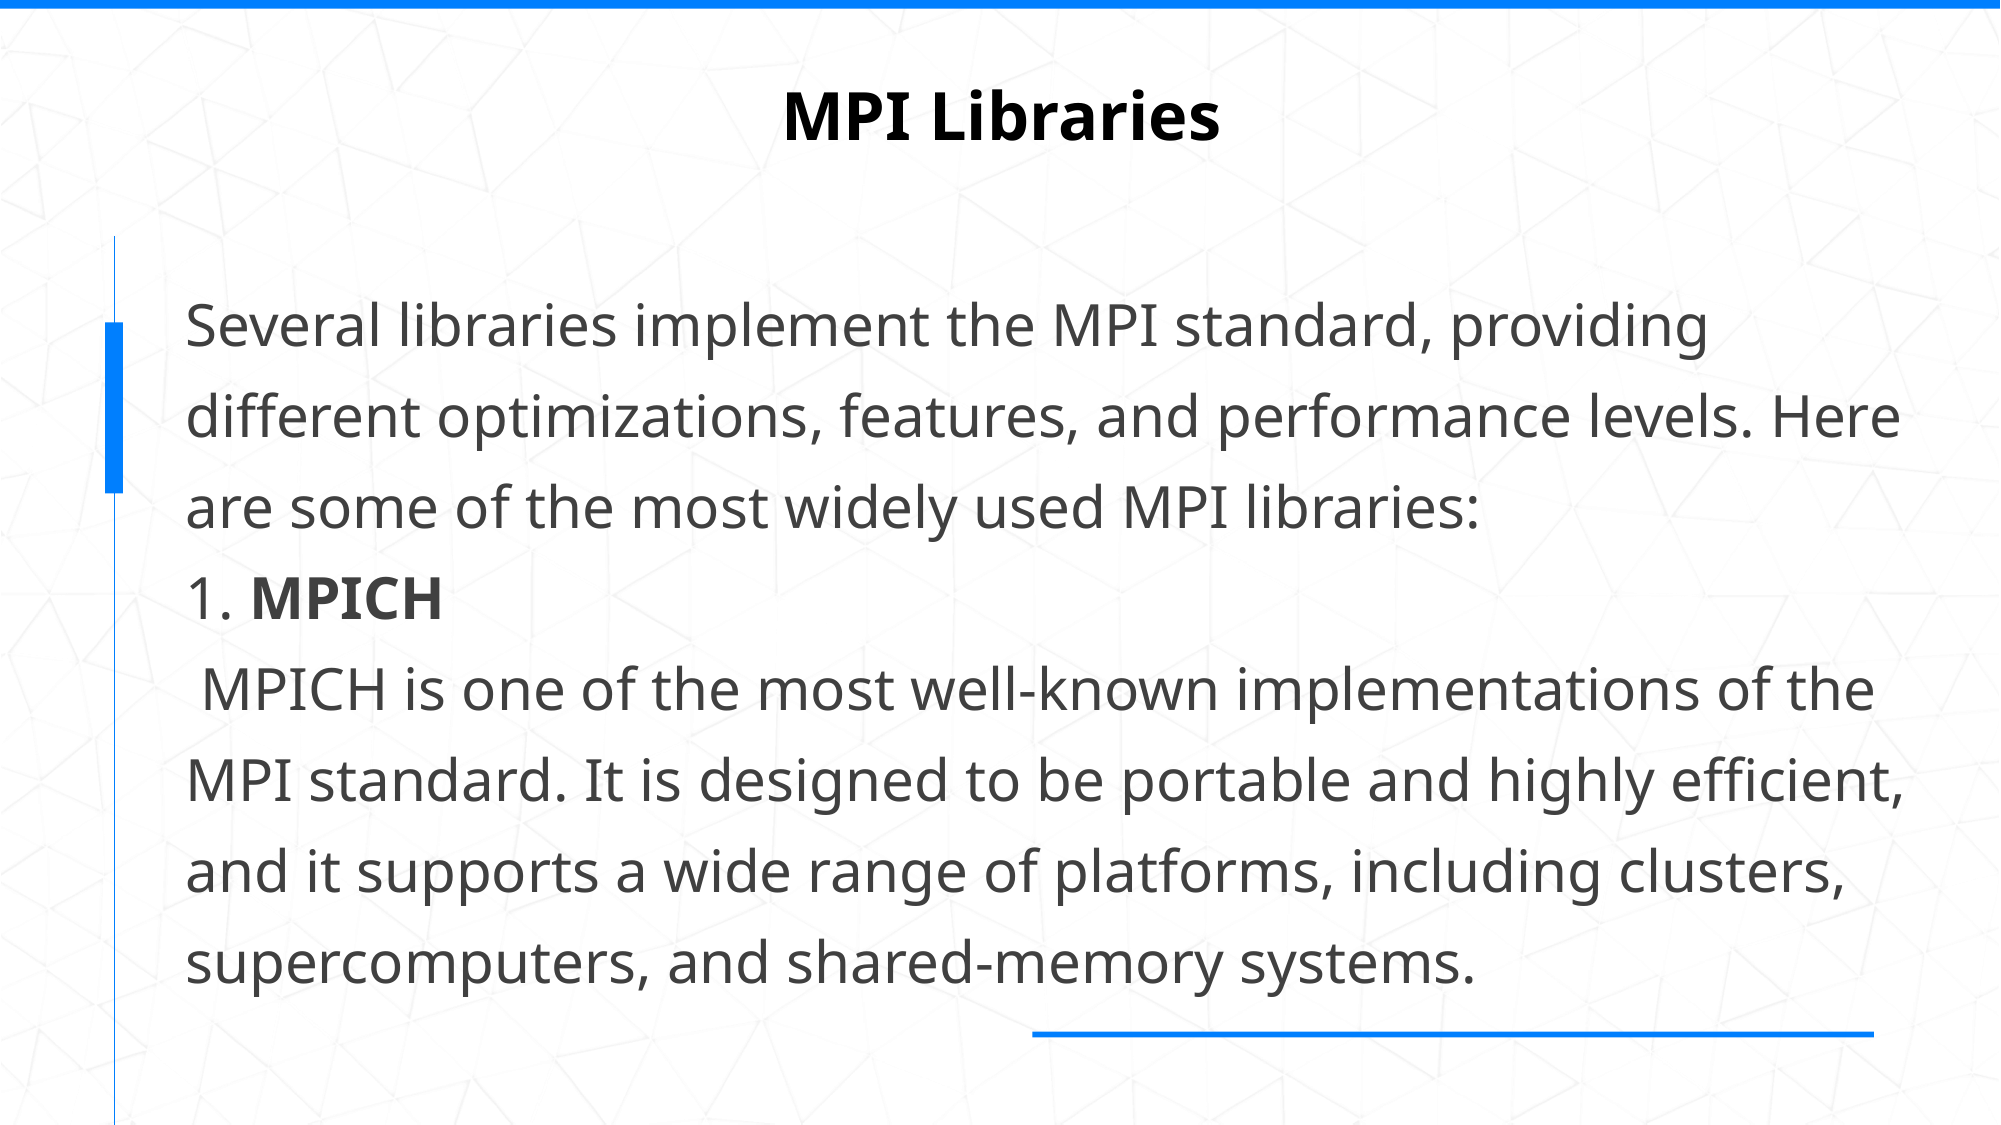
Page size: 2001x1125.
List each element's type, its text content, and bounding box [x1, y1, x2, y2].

text_box [0, 0, 2000, 10]
picture [1, 10, 1999, 1125]
text_box MPI Libraries [573, 66, 1430, 161]
text_box [104, 321, 113, 494]
text_box Several libraries implement the MPI standard, providing different optimizations, features, and performance levels. Here are some of the most widely used MPI libraries: 1. MPICH MPICH is one of the most well-known implementations of the MPI standard. It is designed to be portable and highly efficient, and it supports a wide range of platforms, including clusters, supercomputers, and shared-memory systems. [170, 259, 1942, 891]
text_box [1031, 1030, 1875, 1038]
text_box [115, 321, 124, 494]
